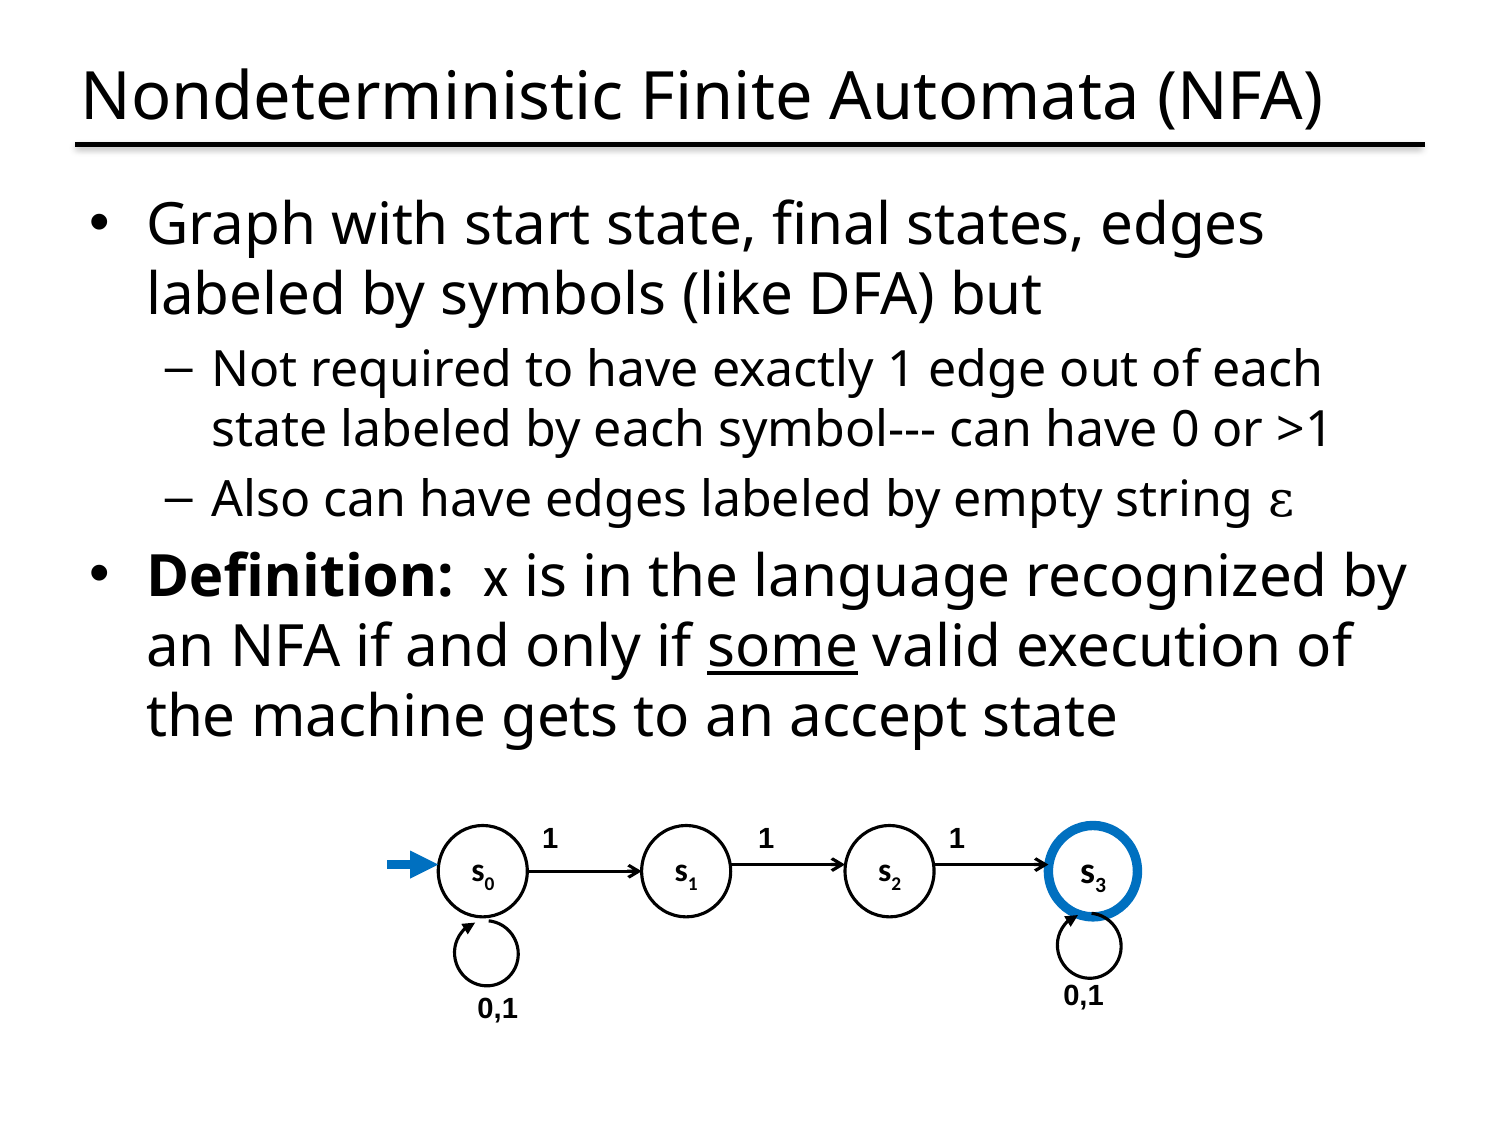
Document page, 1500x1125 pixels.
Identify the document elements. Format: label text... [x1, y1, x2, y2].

title Nondeterministic Finite Automata (NFA) [65, 45, 1500, 233]
list Graph with start state, final states, edges labeled by symbols (like DFA) but Not required to have exactly 1 edge out of each state labeled by each symbol--- can have 0 or >1 Also can have edges labeled by empty string ε Definition: x is in the language recognized by an NFA if and only if some valid execution of the machine gets to an accept state [75, 178, 1425, 922]
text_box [387, 812, 1138, 1034]
